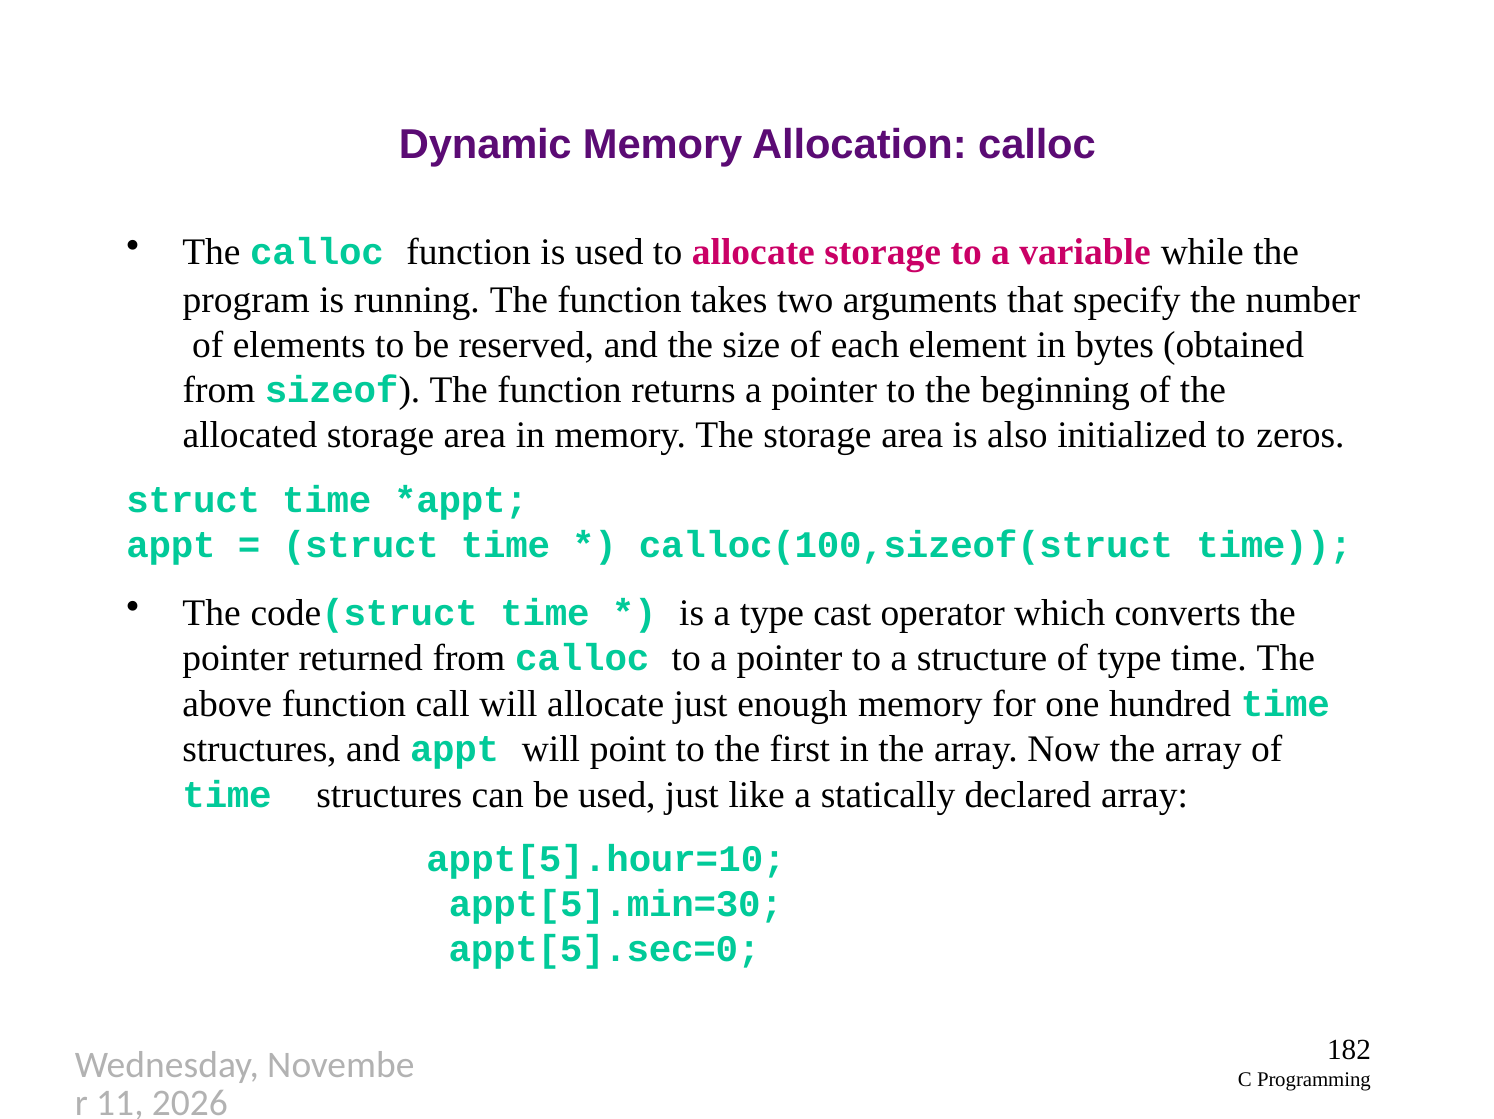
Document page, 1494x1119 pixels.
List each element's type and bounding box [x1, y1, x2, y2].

text_box [501, 945, 508, 957]
slide_number [74, 1040, 419, 1097]
text_box [479, 945, 485, 957]
slide_number [1235, 1034, 1376, 1119]
text_box [124, 226, 1374, 969]
title [200, 116, 1294, 226]
